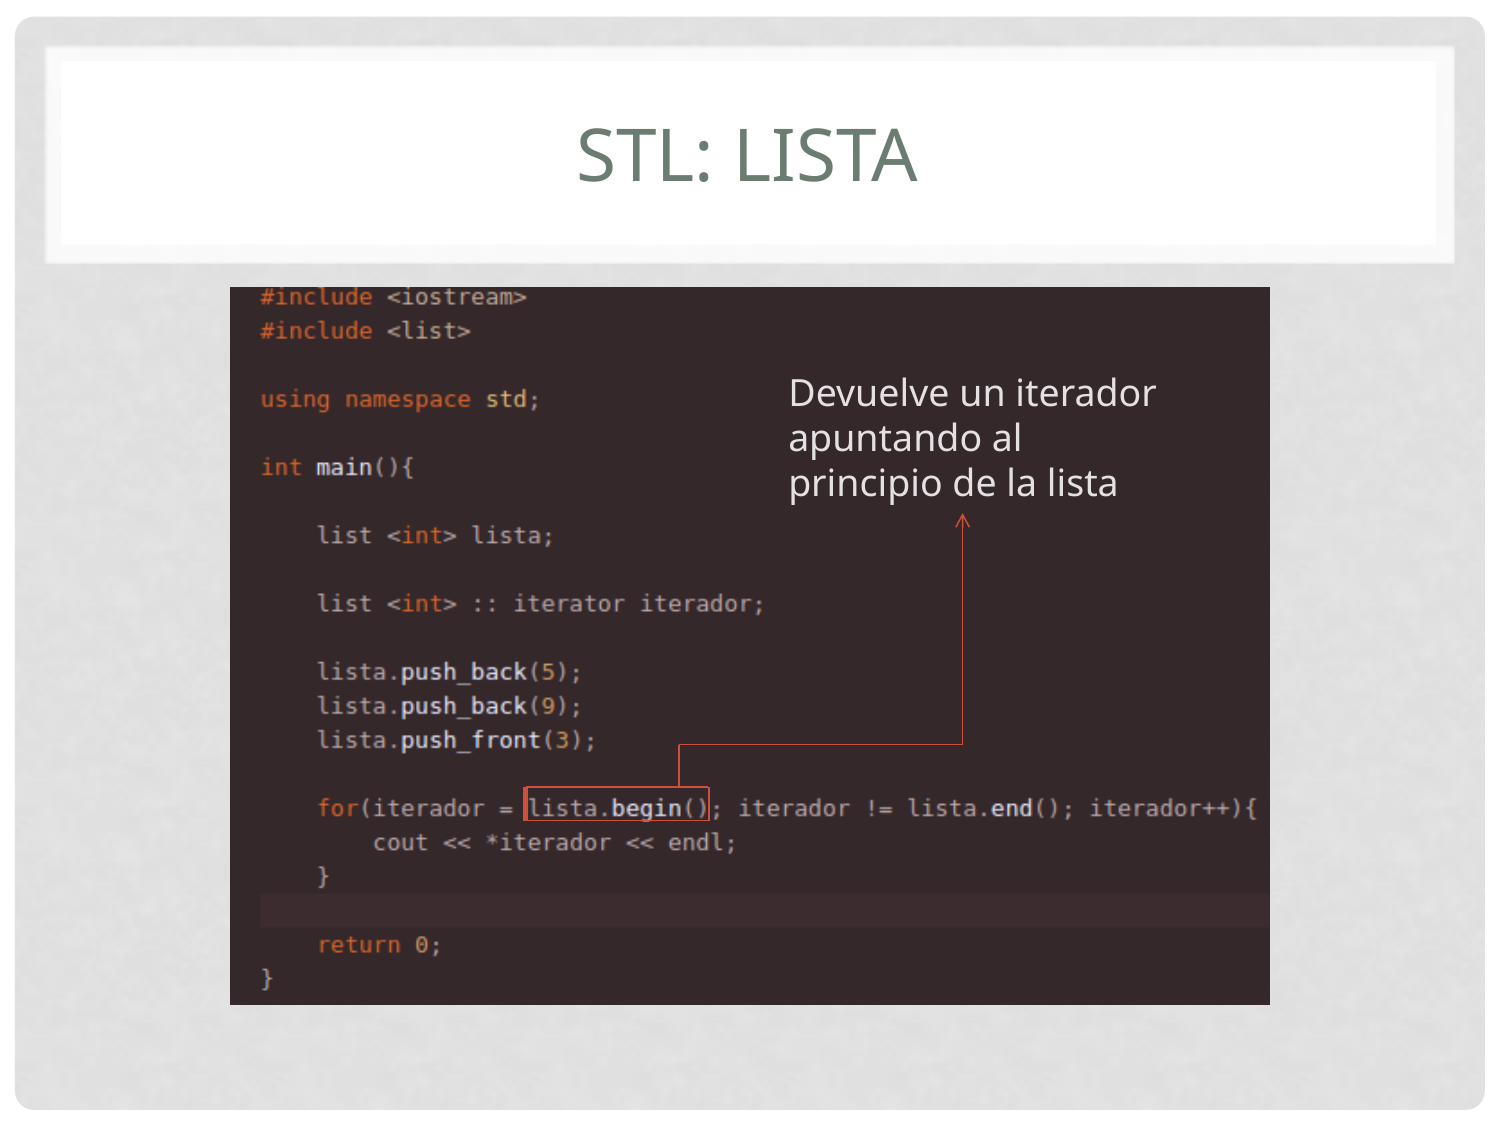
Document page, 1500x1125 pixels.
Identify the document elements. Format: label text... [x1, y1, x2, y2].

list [230, 287, 1270, 1006]
title STL: LISTA [69, 66, 1425, 238]
